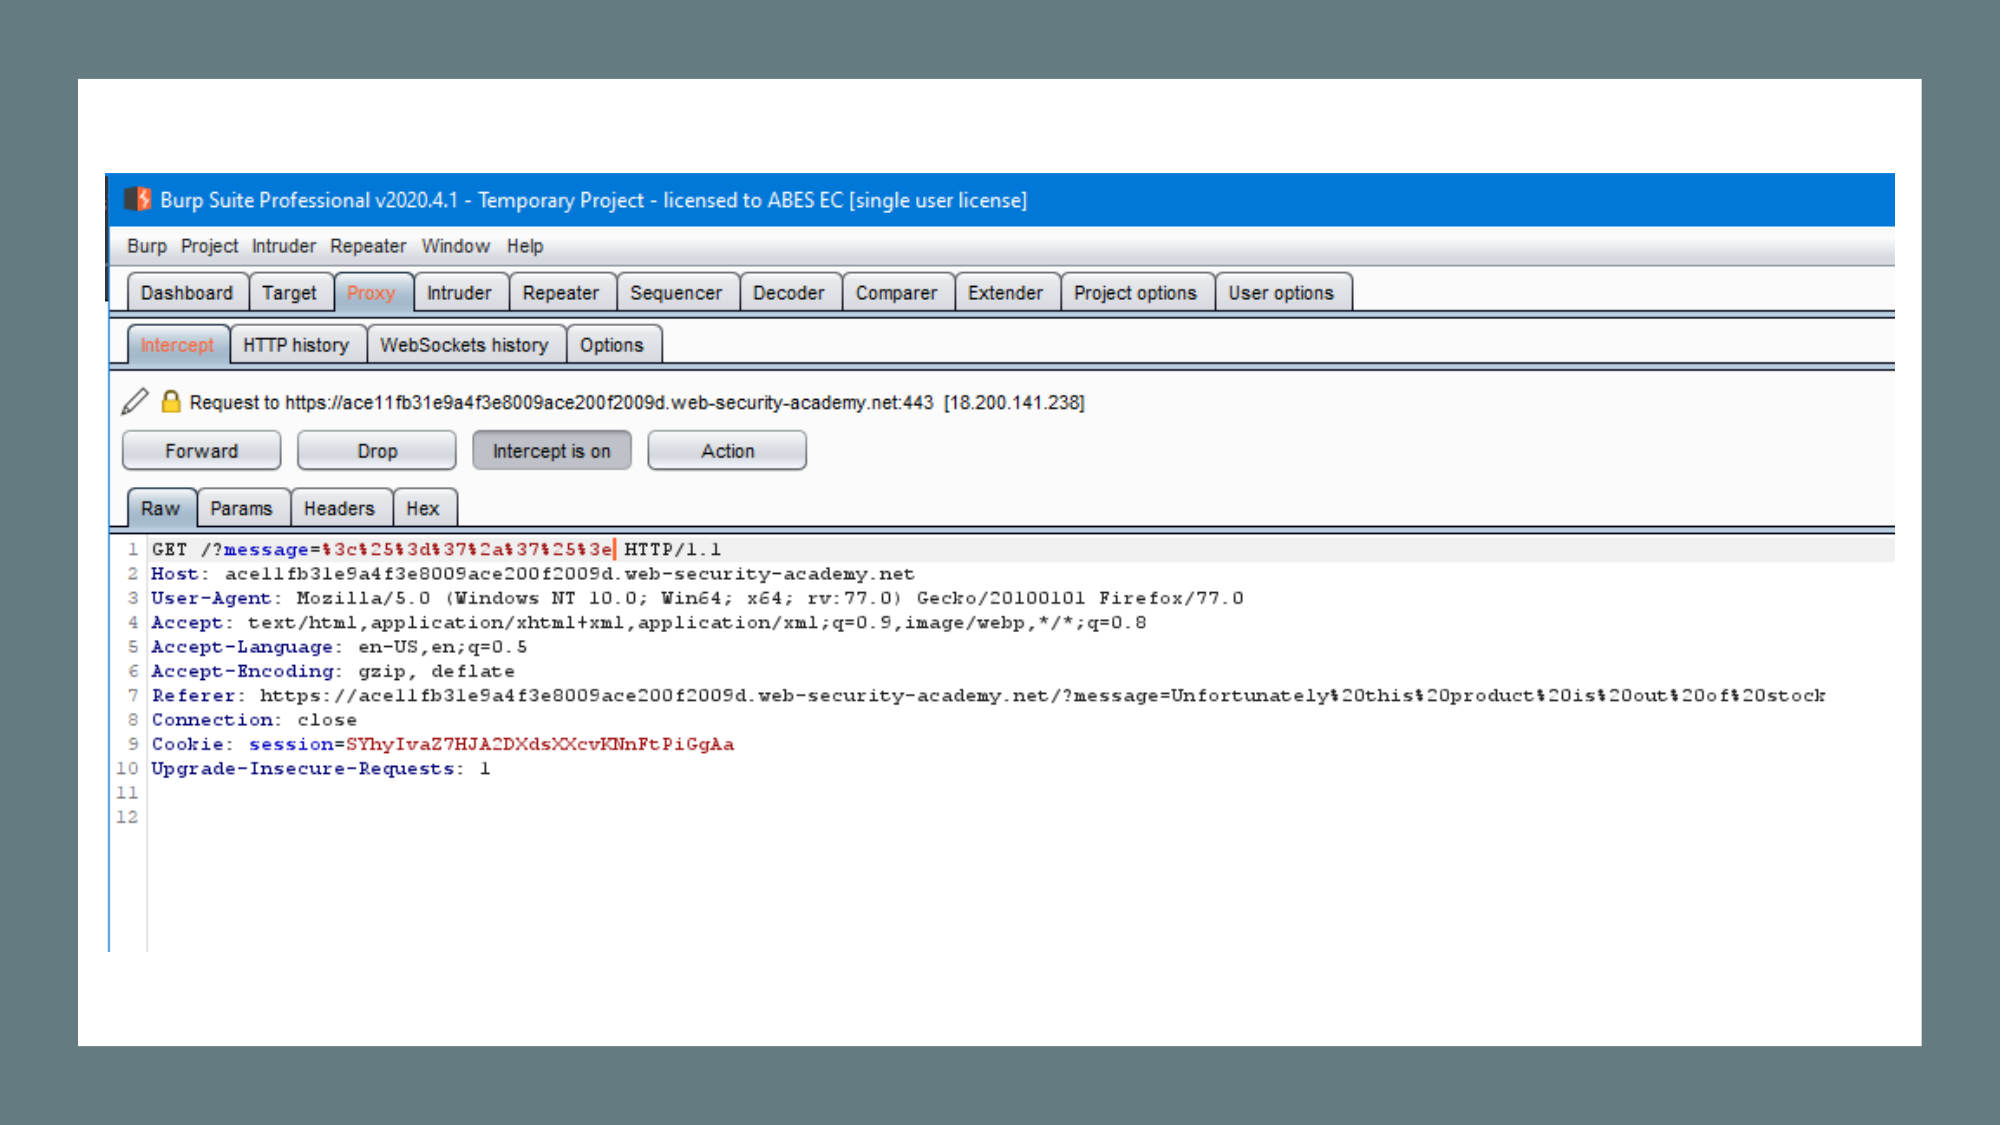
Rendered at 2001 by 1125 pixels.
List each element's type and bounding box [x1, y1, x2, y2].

text_box [77, 78, 1923, 1047]
text_box [0, 0, 2000, 1125]
picture [105, 173, 1895, 952]
